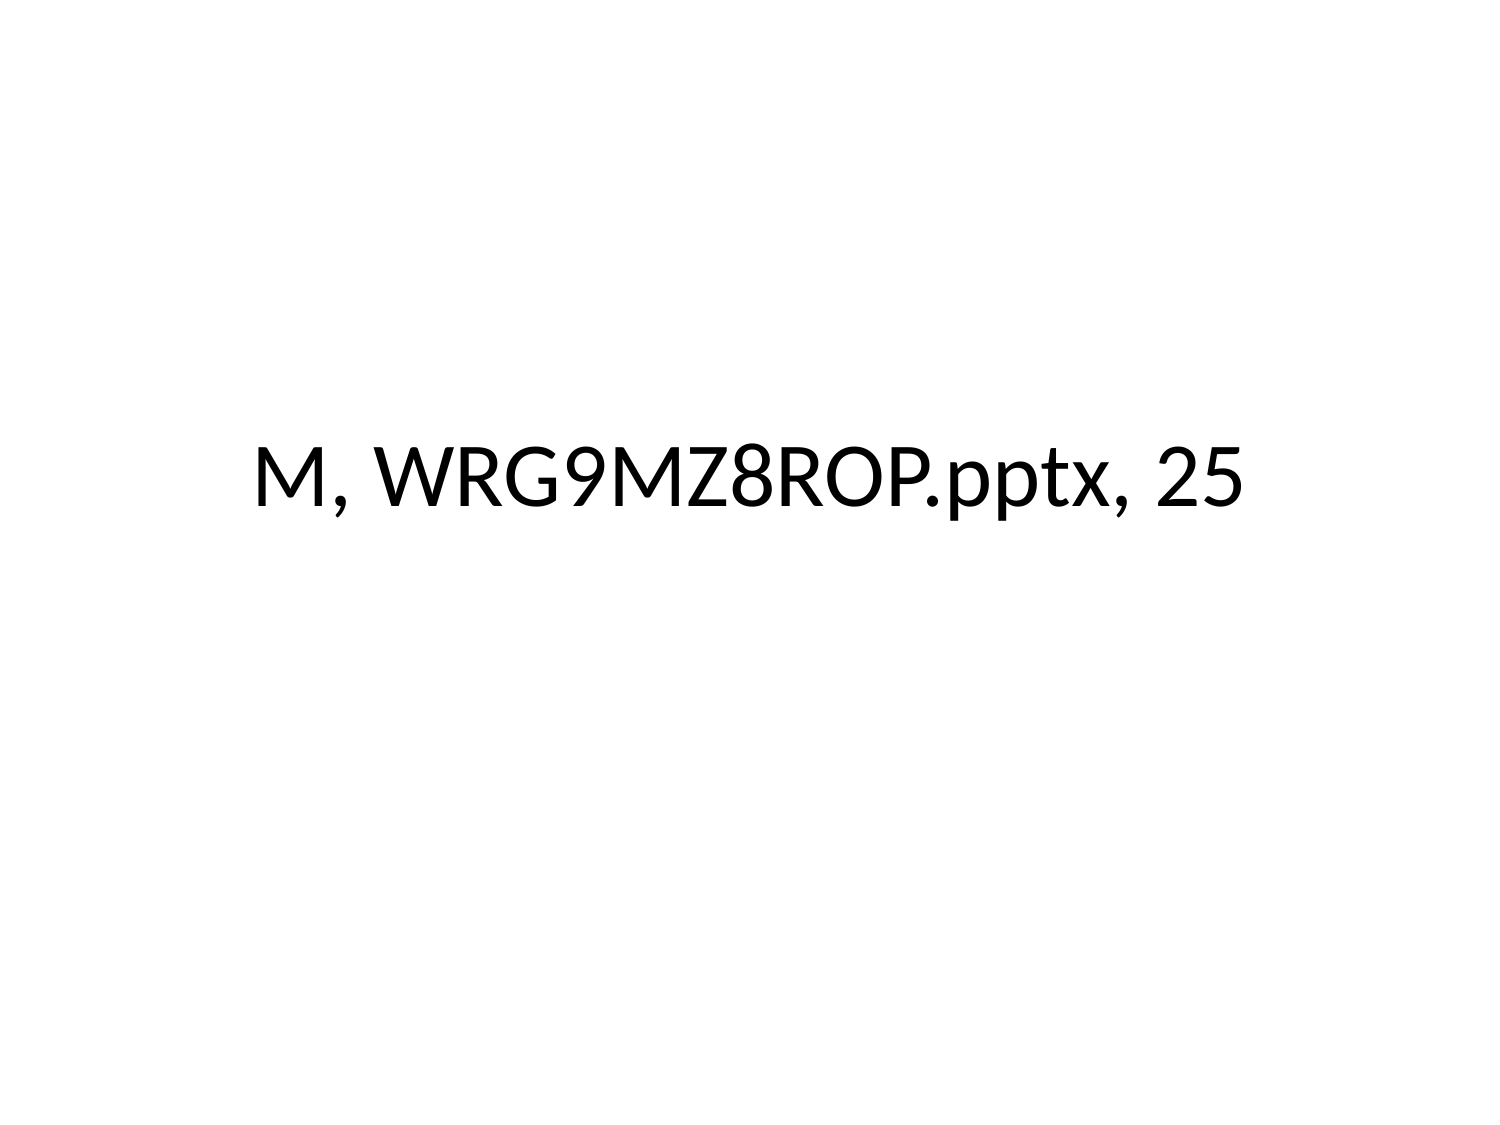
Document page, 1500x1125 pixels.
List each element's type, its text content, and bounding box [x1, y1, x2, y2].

title M, WRG9MZ8ROP.pptx, 25 [112, 349, 1388, 591]
